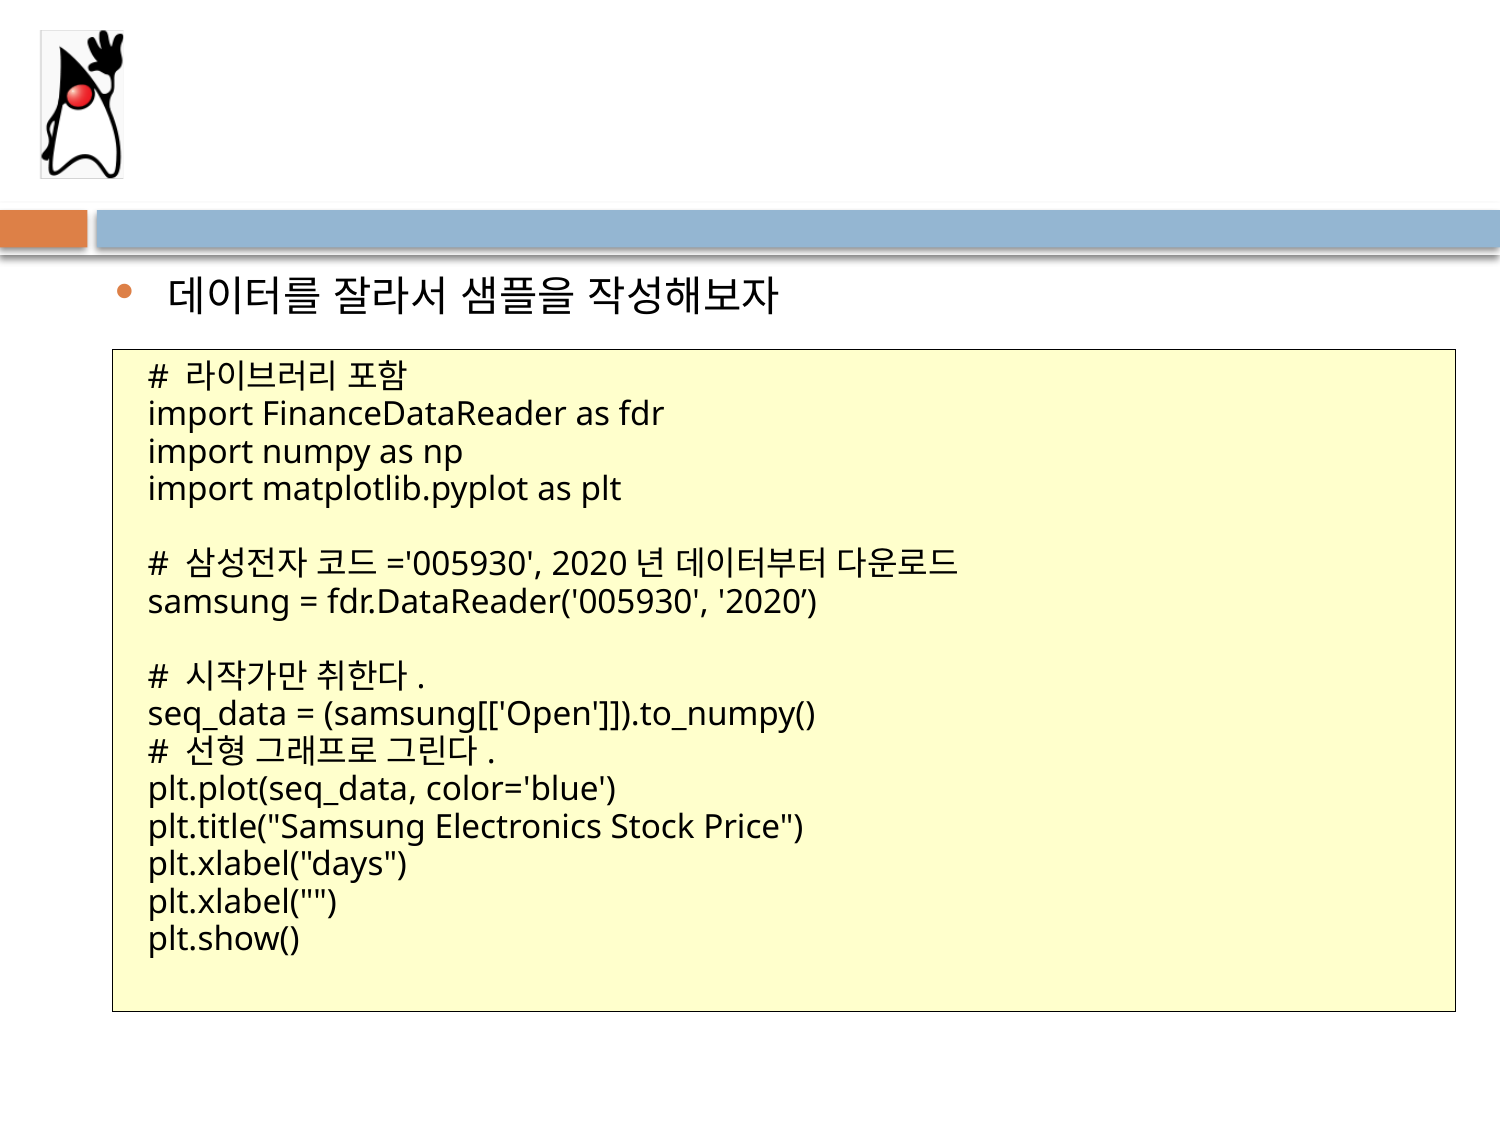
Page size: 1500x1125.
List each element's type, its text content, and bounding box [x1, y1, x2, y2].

list 데이터를 잘라서 샘플을 작성해보자 [100, 262, 1438, 1000]
text_box # 라이브러리 포함 import FinanceDataReader as fdr import numpy as np import matplotlib.pyplot as plt # 삼성전자 코드='005930', 2020년 데이터부터 다운로드 samsung = fdr.DataReader('005930', '2020’) # 시작가만 취한다. seq_data = (samsung[['Open']]).to_numpy() # 선형 그래프로 그린다. plt.plot(seq_data, color='blue') plt.title("Samsung Electronics Stock Price") plt.xlabel("days") plt.xlabel("") plt.show() [112, 349, 1456, 1012]
picture [39, 30, 124, 179]
